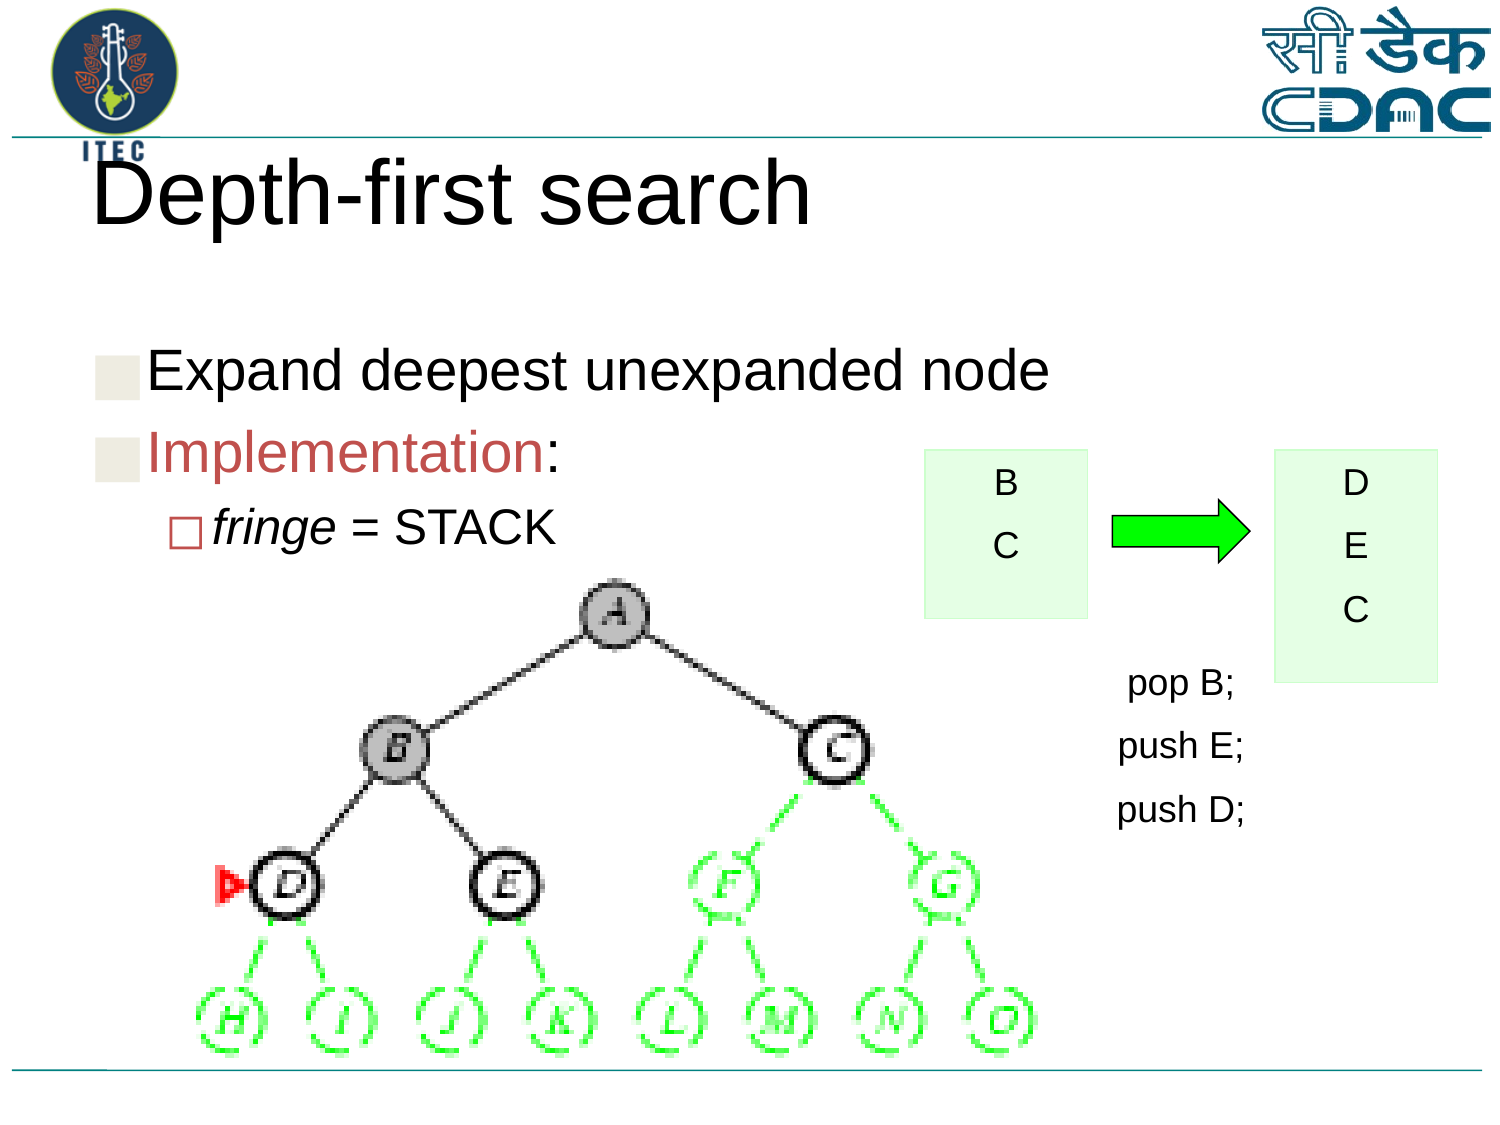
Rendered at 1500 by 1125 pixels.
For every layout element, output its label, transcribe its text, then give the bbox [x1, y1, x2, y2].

text_box B C [924, 449, 1088, 619]
picture [187, 574, 1038, 1063]
text_box [1112, 499, 1250, 563]
title Depth-first search [75, 75, 1425, 300]
list Expand deepest unexpanded node Implementation: fringe = STACK [75, 324, 1425, 963]
picture [1262, 6, 1491, 132]
text_box pop B; push E; push D; [1041, 649, 1325, 838]
picture [26, 0, 202, 174]
text_box D E C [1274, 449, 1438, 683]
